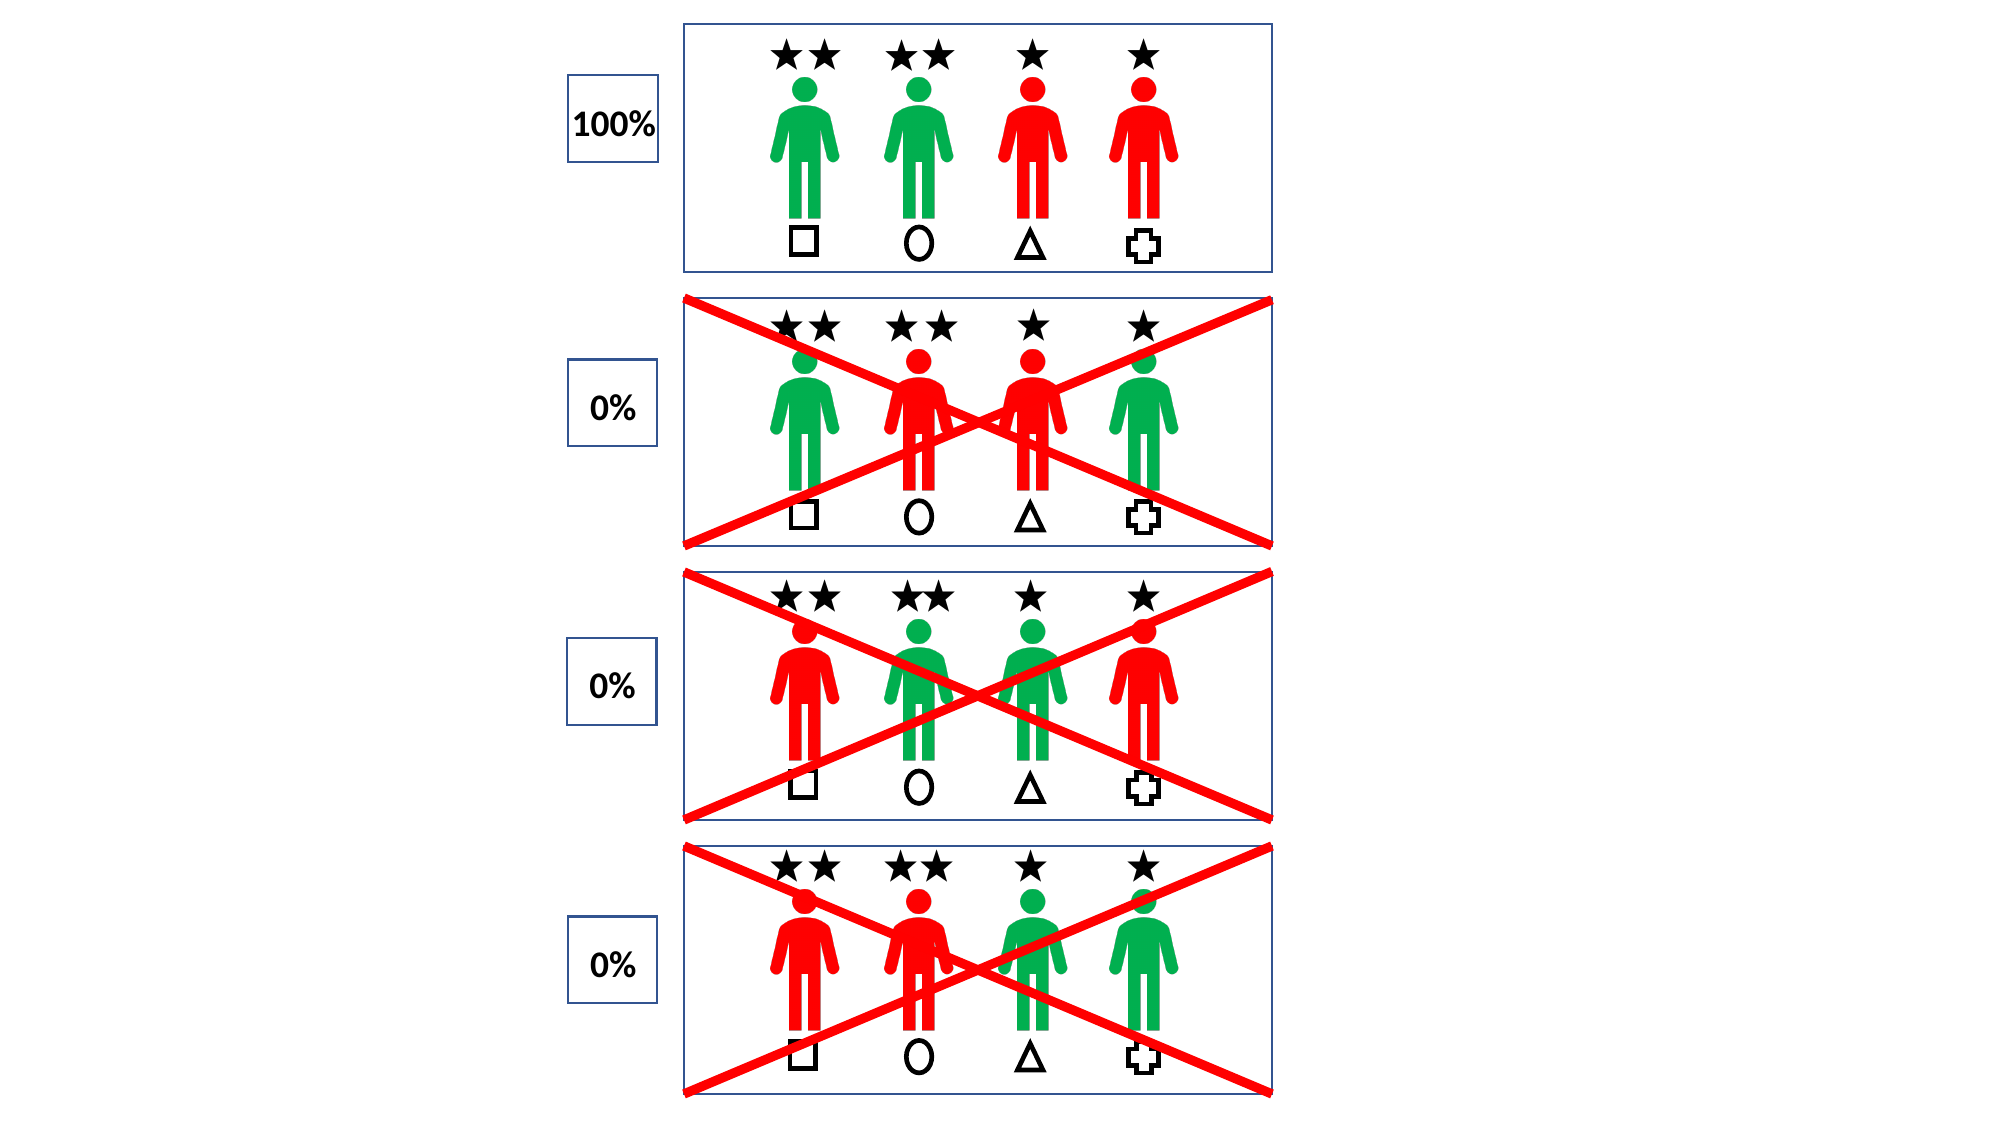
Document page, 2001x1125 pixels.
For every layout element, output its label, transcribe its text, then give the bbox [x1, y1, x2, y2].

text_box [567, 358, 658, 447]
text_box 0% [574, 654, 651, 714]
text_box [1015, 228, 1045, 259]
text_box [683, 571, 1272, 820]
text_box [1128, 230, 1160, 263]
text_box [683, 299, 1272, 546]
text_box [567, 915, 658, 1004]
text_box 0% [575, 375, 652, 436]
text_box [567, 74, 659, 91]
text_box 100% [556, 91, 671, 151]
text_box [683, 23, 1273, 273]
picture [729, 35, 1219, 223]
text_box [683, 845, 1272, 1094]
text_box [790, 227, 818, 256]
text_box [905, 225, 933, 261]
text_box [566, 637, 658, 726]
text_box [567, 151, 659, 163]
text_box 0% [575, 932, 652, 993]
